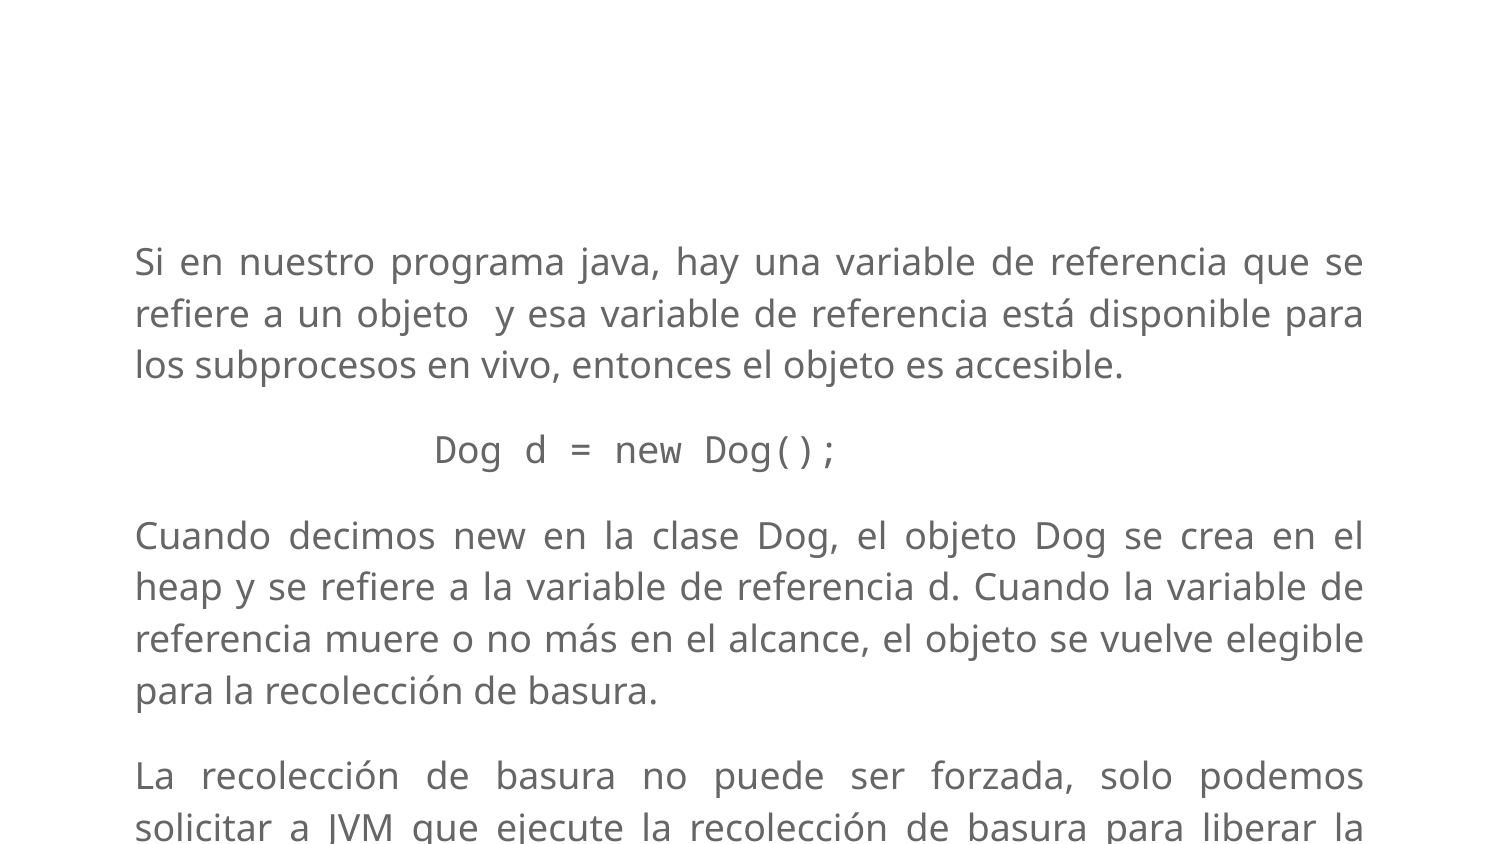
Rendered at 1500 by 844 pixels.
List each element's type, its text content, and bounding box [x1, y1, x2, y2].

list Si en nuestro programa java, hay una variable de referencia que se refiere a un objeto y esa variable de referencia está disponible para los subprocesos en vivo, entonces el objeto es accesible. Dog d = new Dog(); Cuando decimos new en la clase Dog, el objeto Dog se crea en el heap y se refiere a la variable de referencia d. Cuando la variable de referencia muere o no más en el alcance, el objeto se vuelve elegible para la recolección de basura. La recolección de basura no puede ser forzada, solo podemos solicitar a JVM que ejecute la recolección de basura para liberar la memoria. La forma más sencilla de solicitar la recolección de basura es System.gc(); No hay garantía de que JVM liberará la memoria. [119, 216, 1381, 712]
